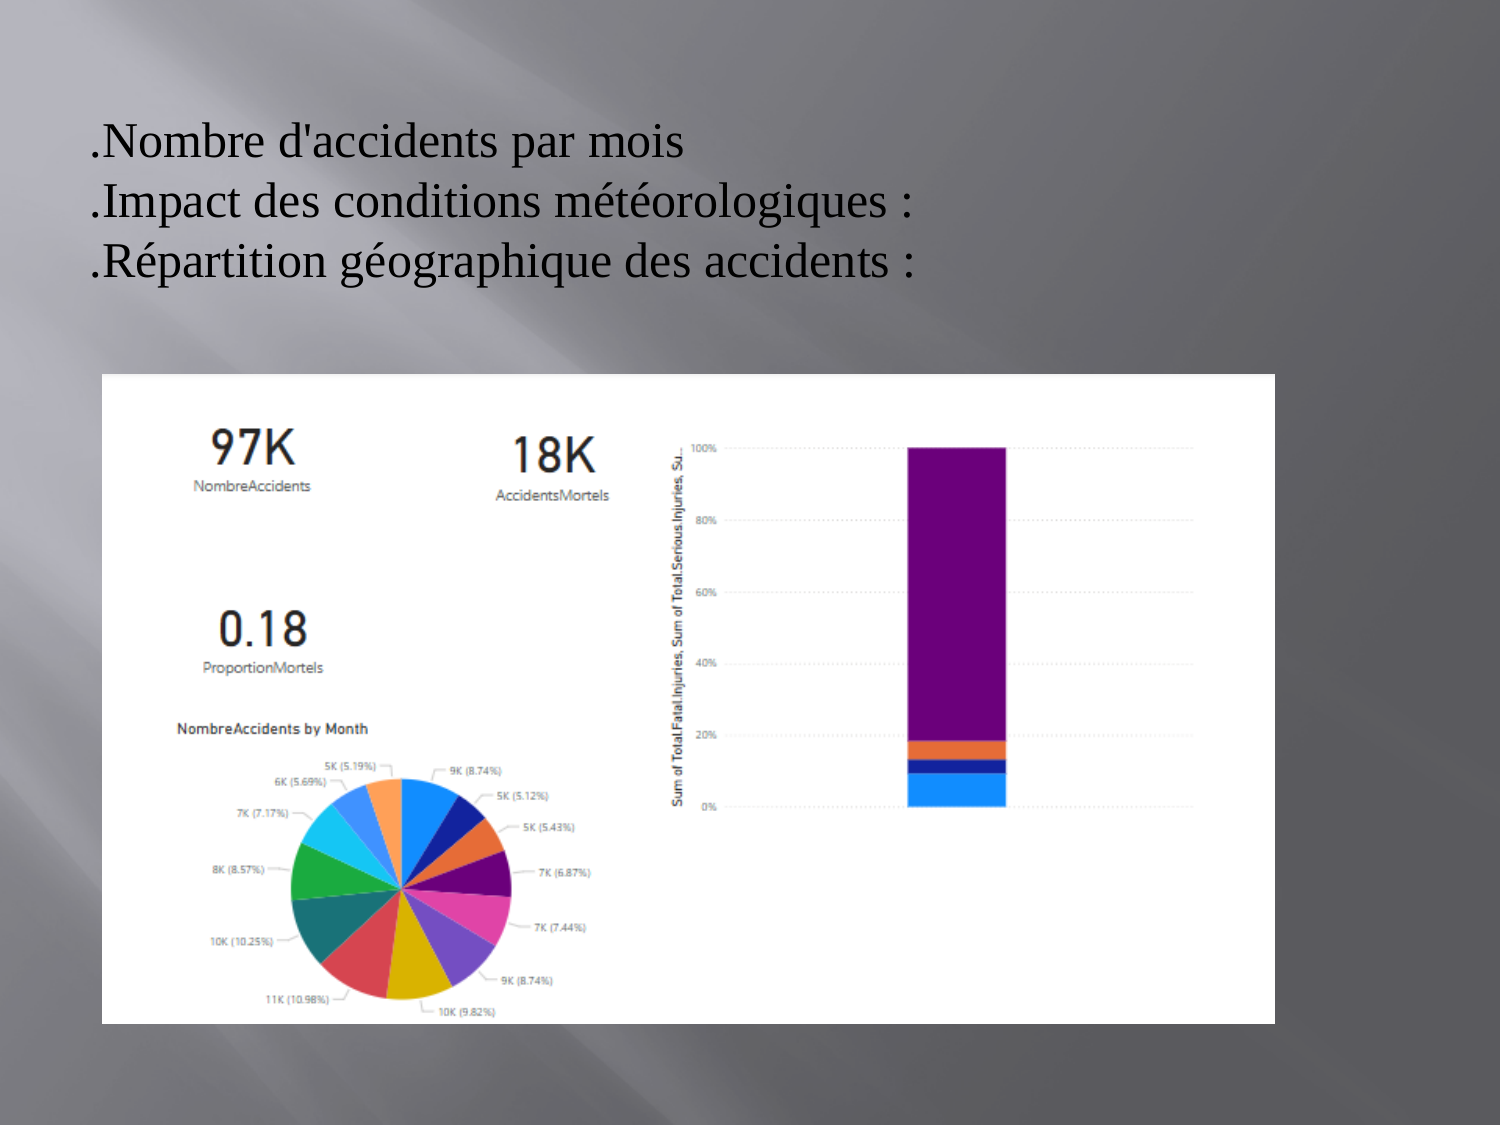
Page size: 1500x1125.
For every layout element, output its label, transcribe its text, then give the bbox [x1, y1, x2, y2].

text_box .Nombre d'accidents par mois .Impact des conditions météorologiques : .Répartition géographique des accidents : [74, 99, 1425, 295]
picture [102, 374, 1276, 1024]
